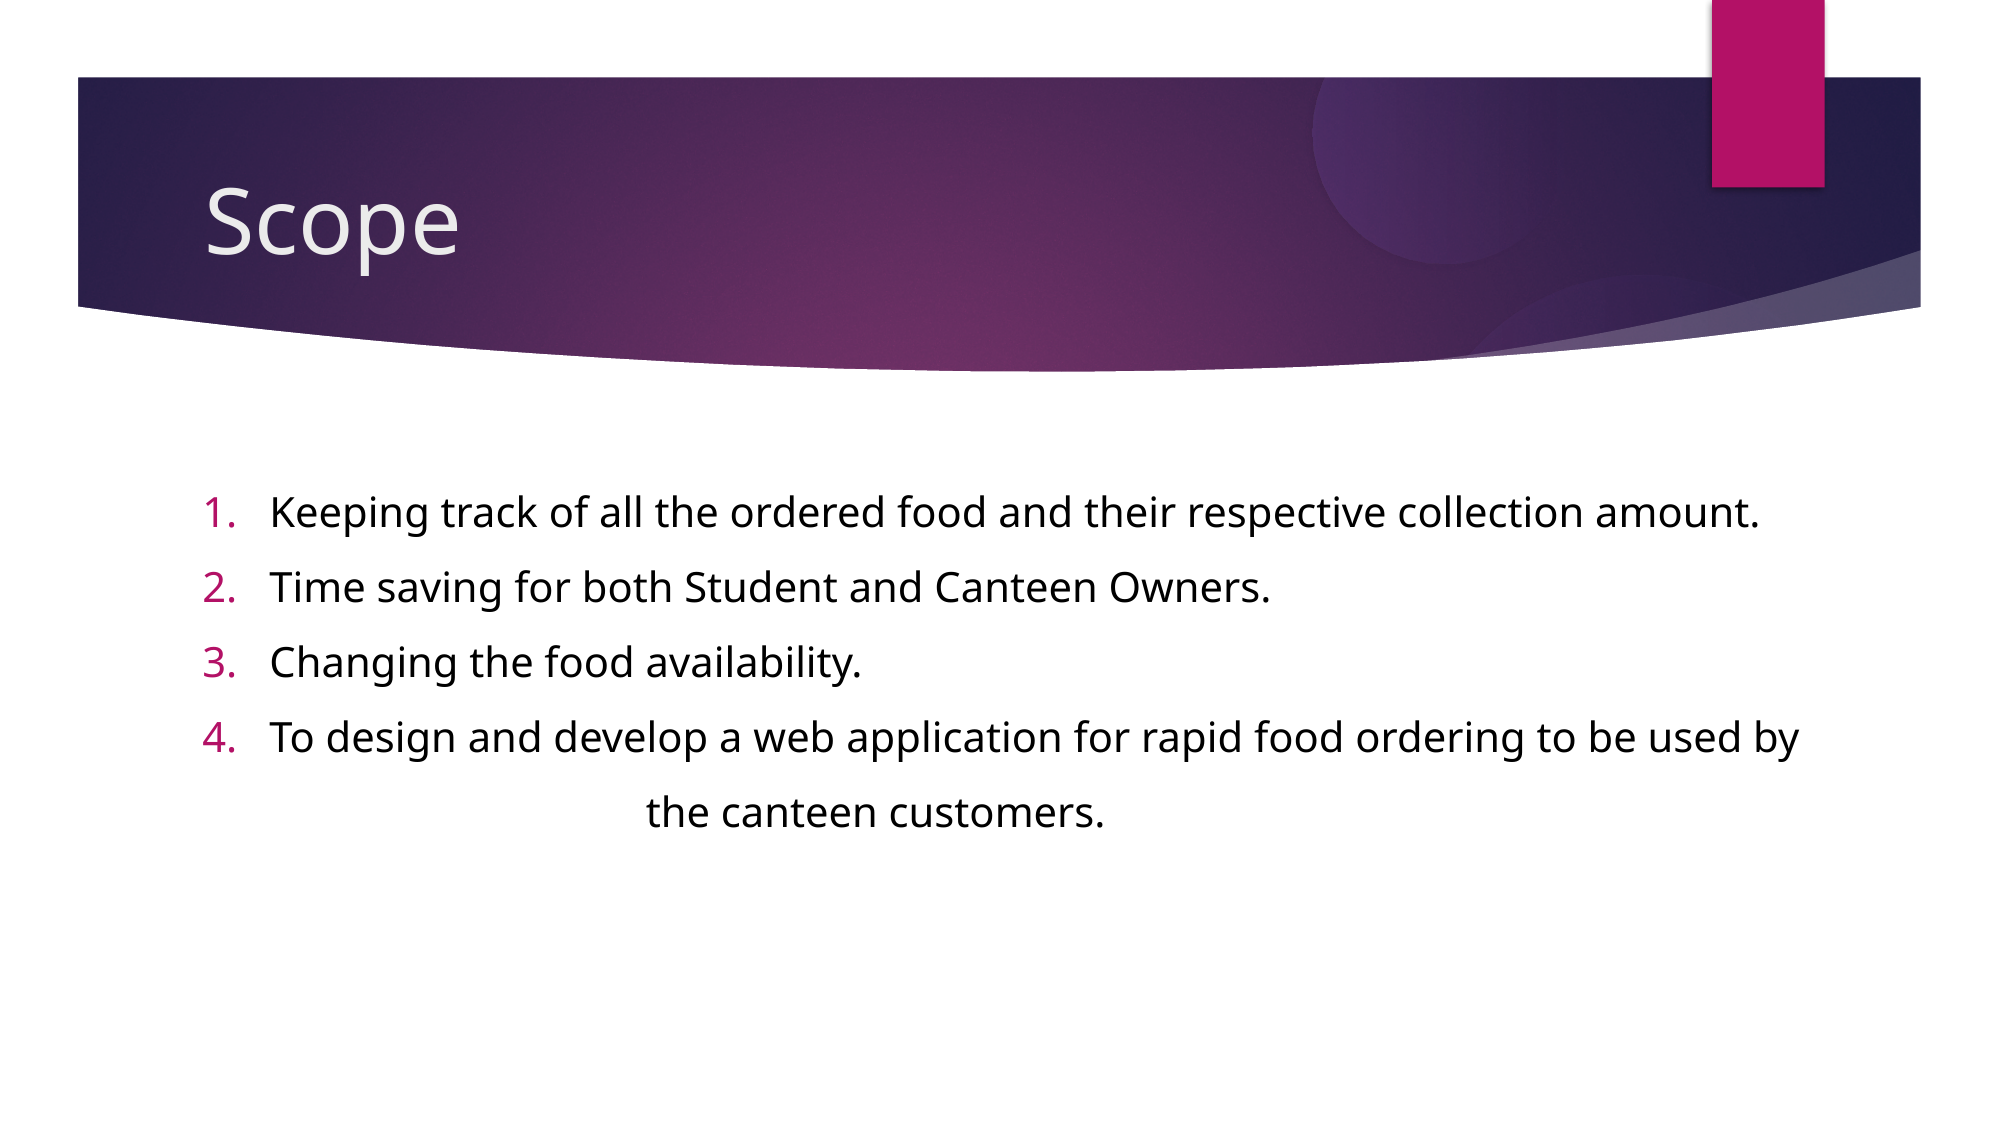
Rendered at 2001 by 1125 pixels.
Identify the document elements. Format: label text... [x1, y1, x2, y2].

picture [79, 78, 1920, 371]
text_box Scope [189, 159, 1627, 276]
text_box Keeping track of all the ordered food and their respective collection amount. Time saving for both Student and Canteen Owners. Changing the food availability. To design and develop a web application for rapid food ordering to be used by the canteen customers. [172, 453, 1930, 1014]
